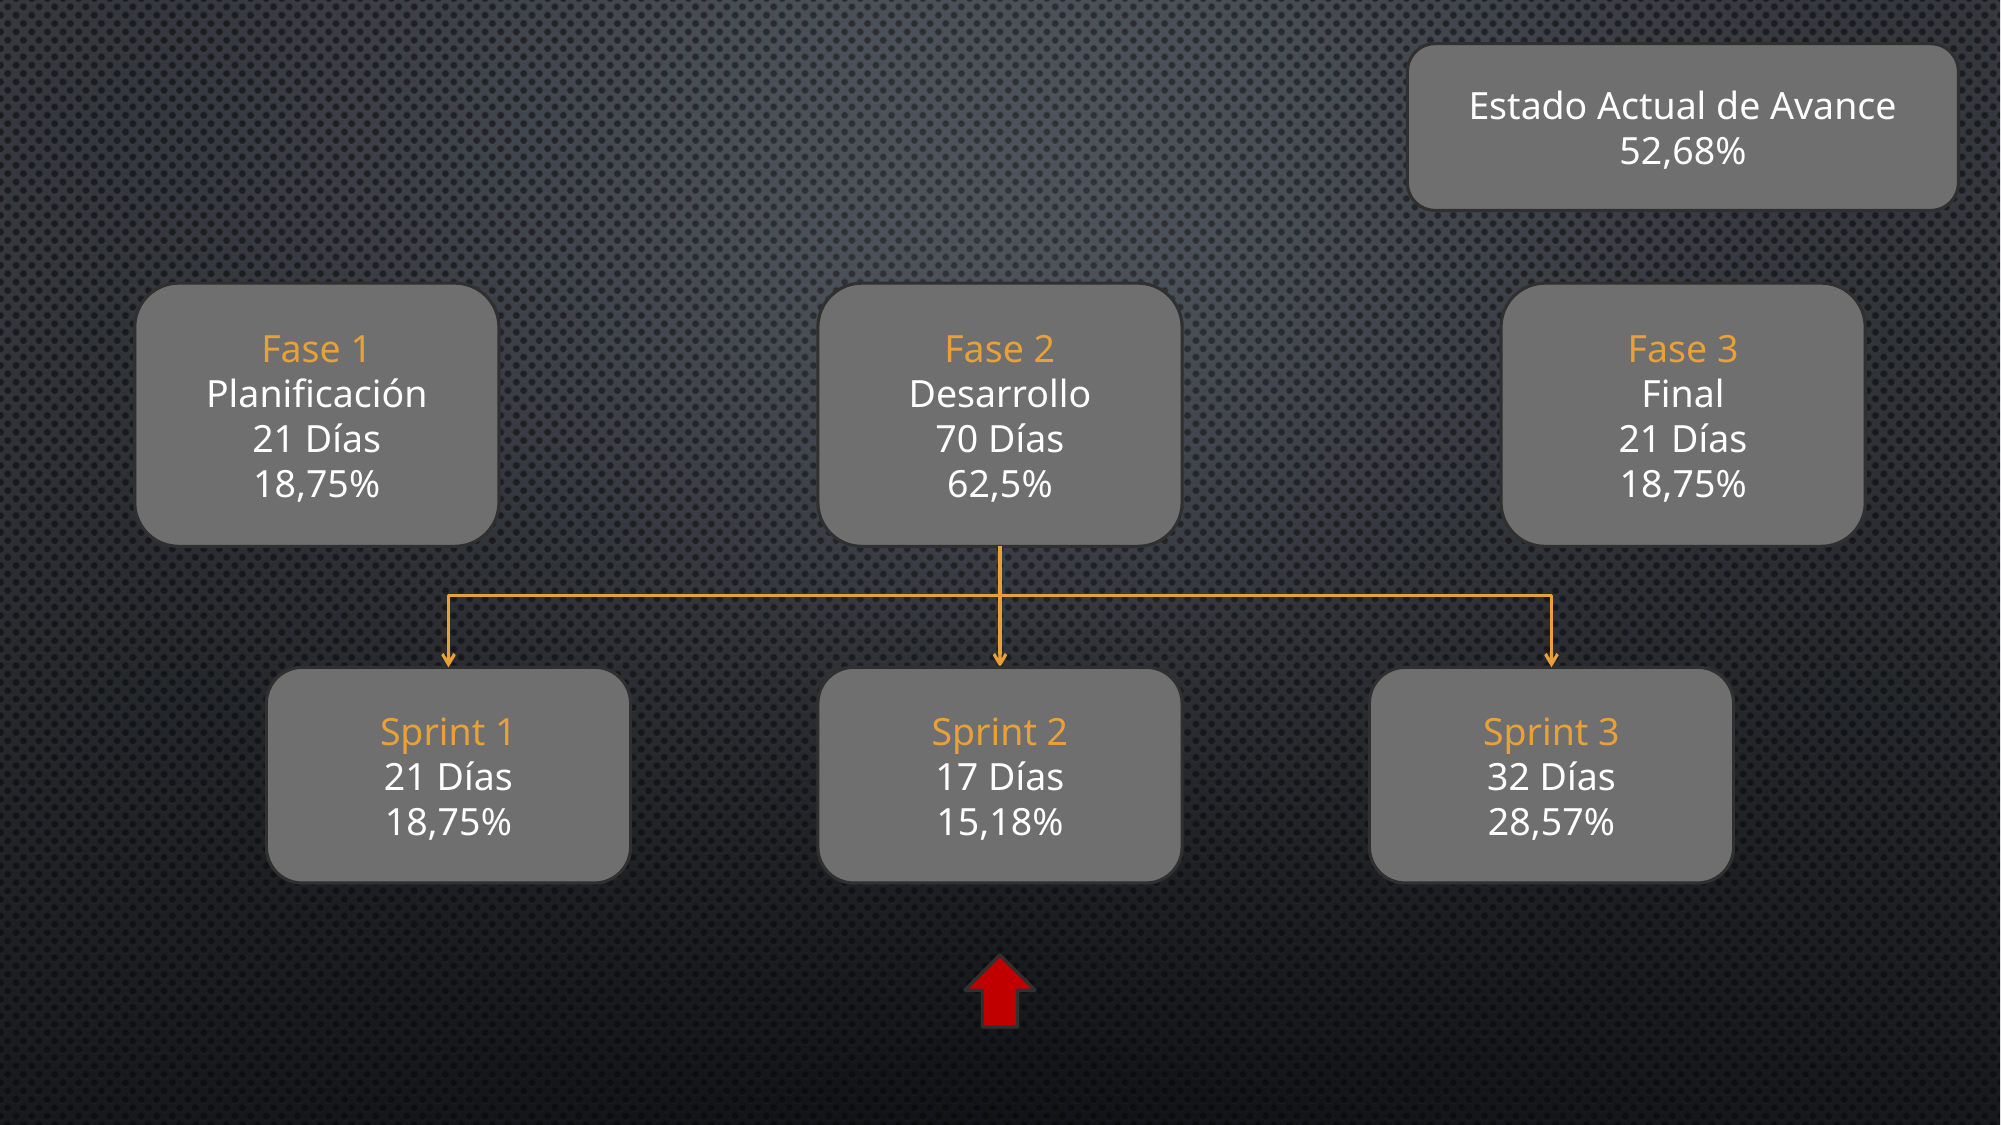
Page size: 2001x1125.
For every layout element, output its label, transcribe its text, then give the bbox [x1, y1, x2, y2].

text_box [963, 953, 1037, 1029]
text_box Estado Actual de Avance 52,68% [1405, 42, 1961, 213]
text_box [134, 282, 1866, 884]
